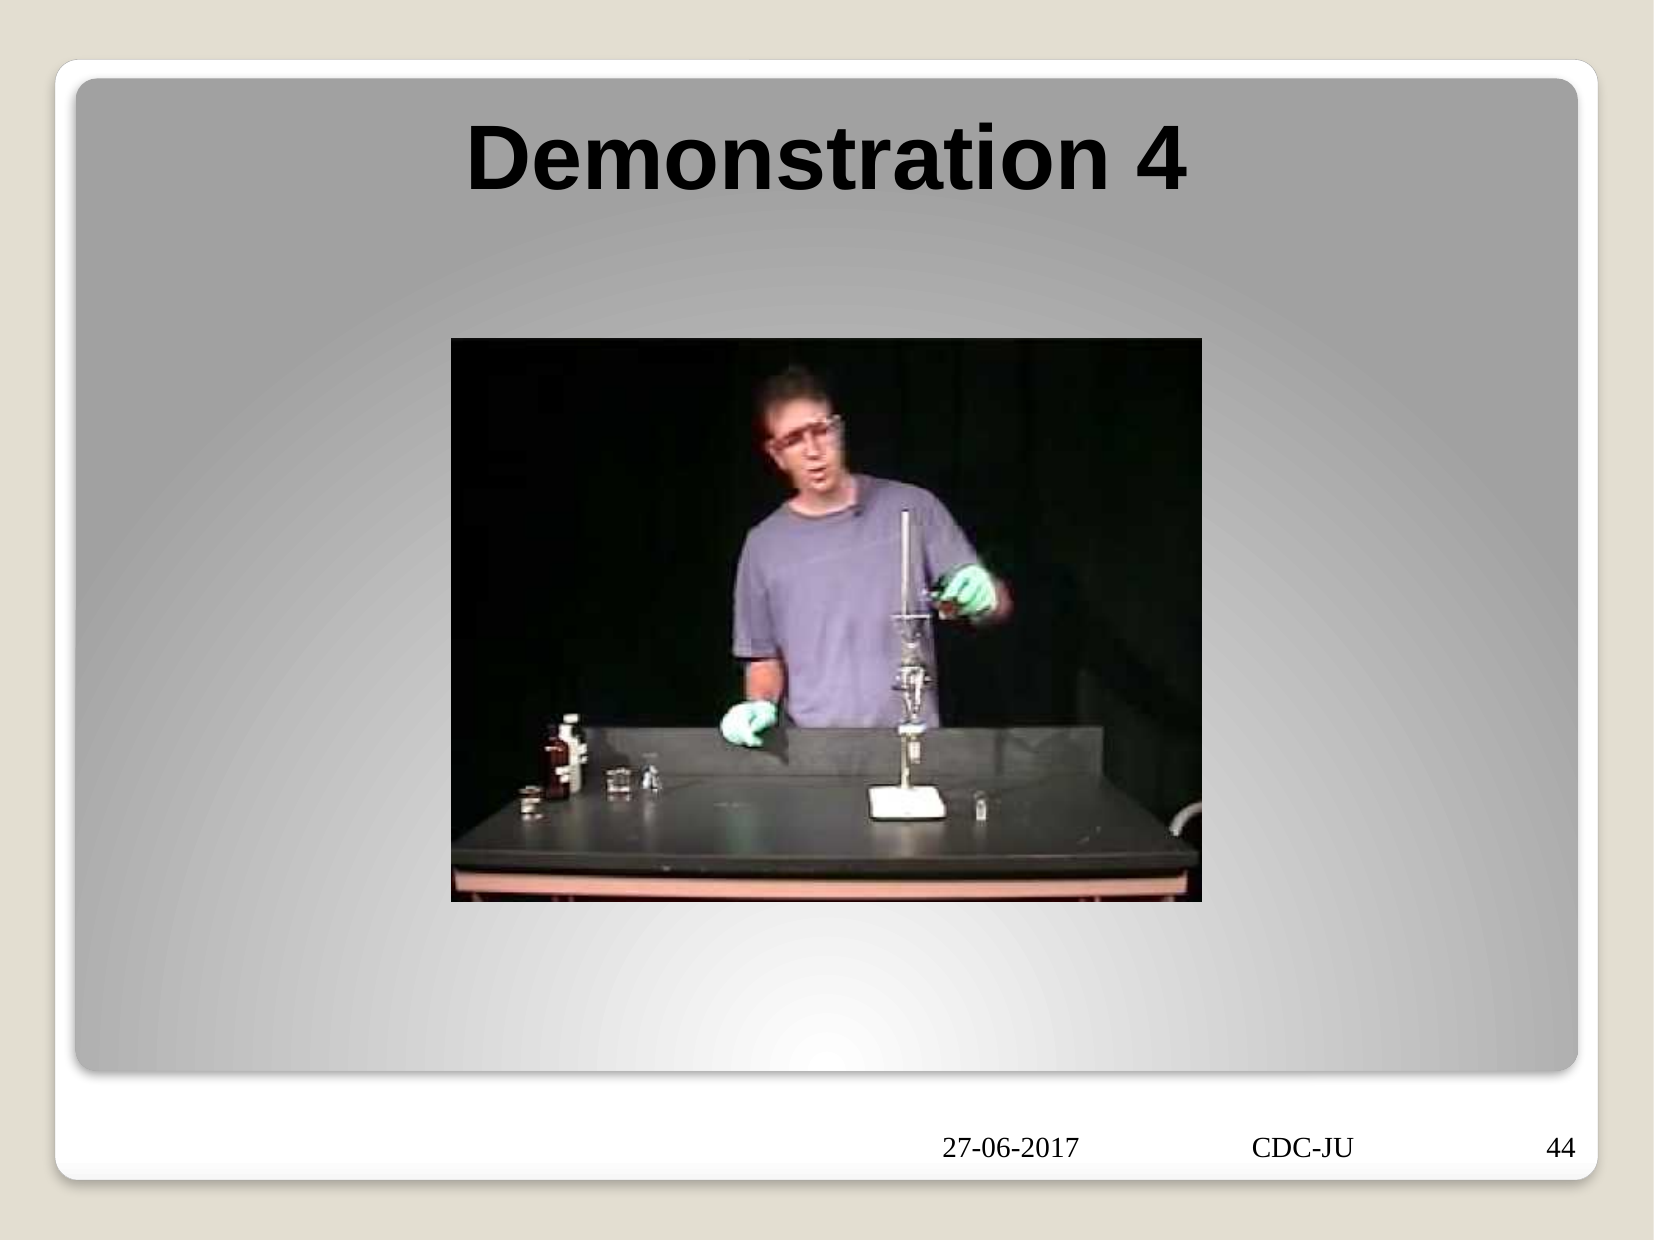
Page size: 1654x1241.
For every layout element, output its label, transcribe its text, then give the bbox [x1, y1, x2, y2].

text_box [82, 290, 1571, 1010]
slide_number 44 [1510, 1105, 1593, 1172]
footer CDC-JU [1096, 1105, 1510, 1172]
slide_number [682, 1105, 1096, 1172]
text_box Demonstration 4 [82, 49, 1571, 257]
picture [451, 338, 1202, 902]
